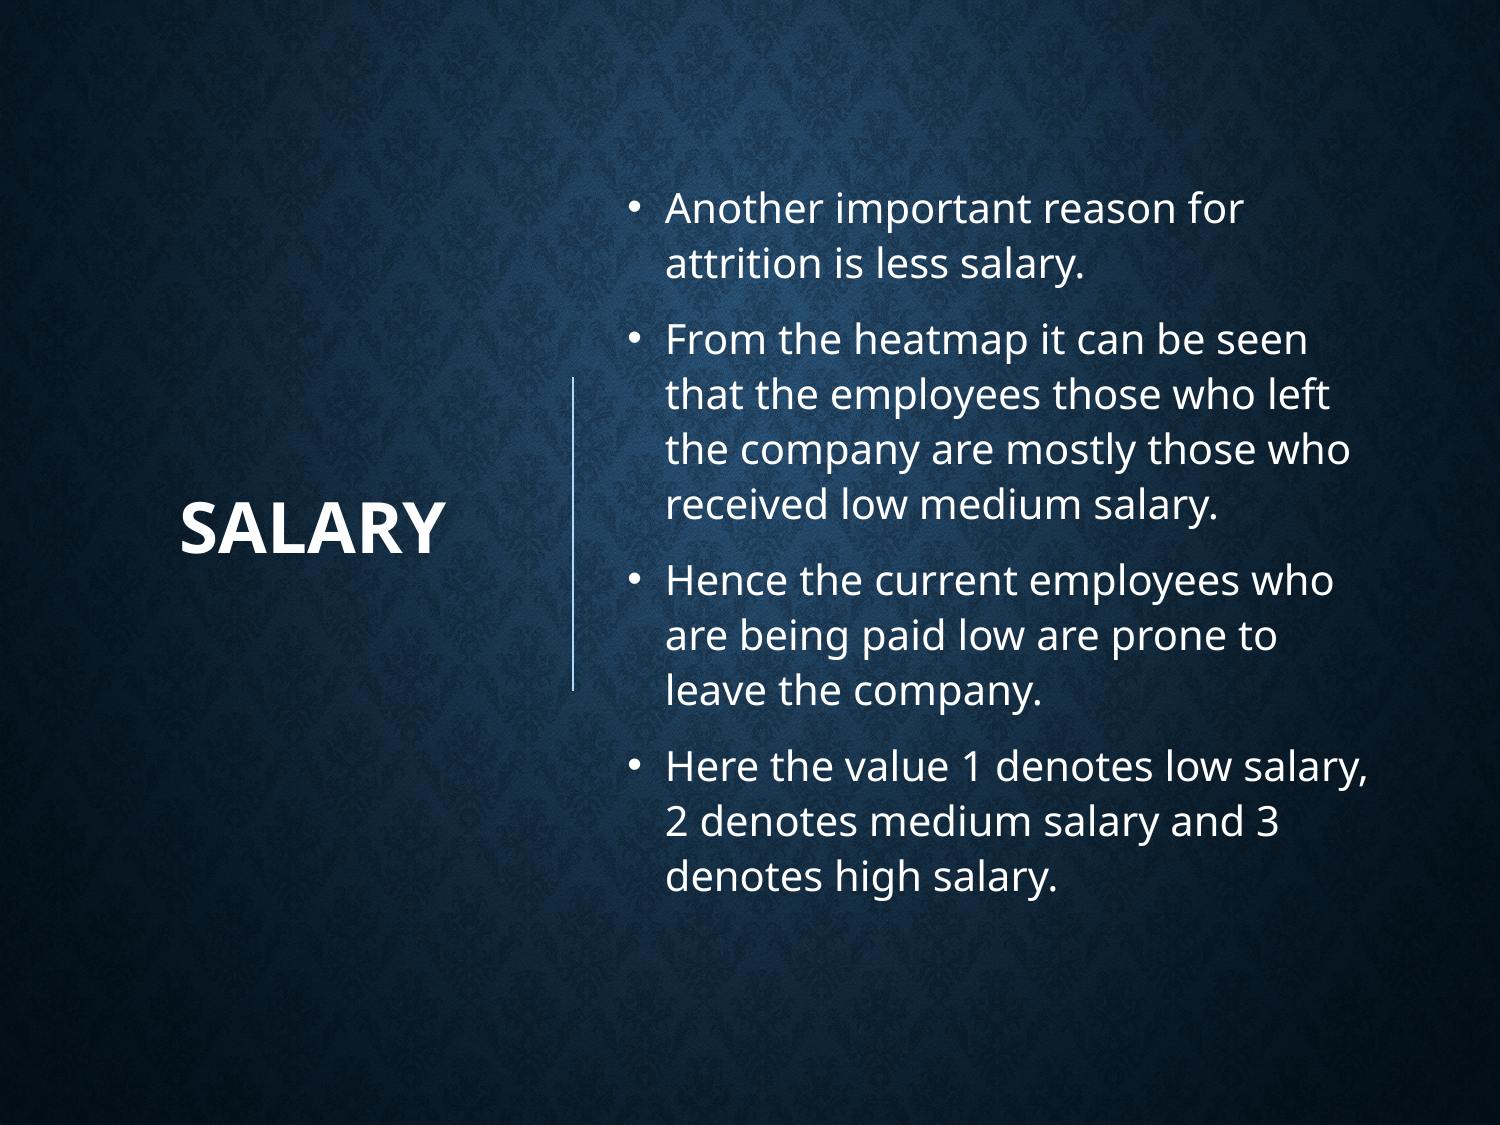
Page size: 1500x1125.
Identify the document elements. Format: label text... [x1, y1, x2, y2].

title Salary [112, 152, 533, 910]
list Another important reason for attrition is less salary. From the heatmap it can be seen that the employees those who left the company are mostly those who received low medium salary. Hence the current employees who are being paid low are prone to leave the company. Here the value 1 denotes low salary, 2 denotes medium salary and 3 denotes high salary. [612, 159, 1387, 917]
text_box [0, 0, 1500, 1125]
